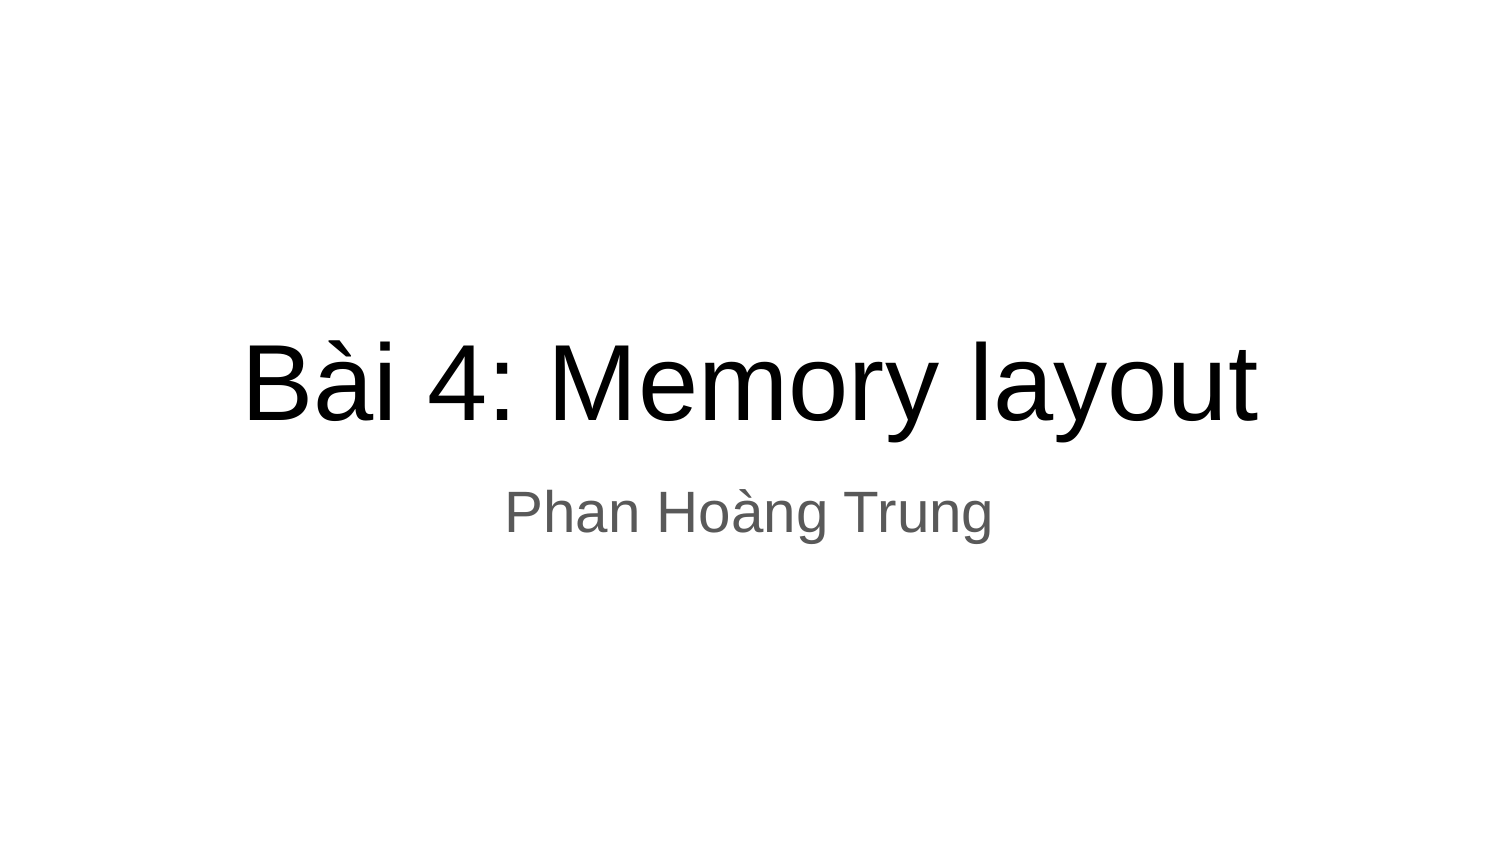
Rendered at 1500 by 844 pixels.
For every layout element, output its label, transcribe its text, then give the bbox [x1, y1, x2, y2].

subtitle Phan Hoàng Trung [51, 464, 1449, 595]
title Bài 4: Memory layout [51, 122, 1449, 459]
